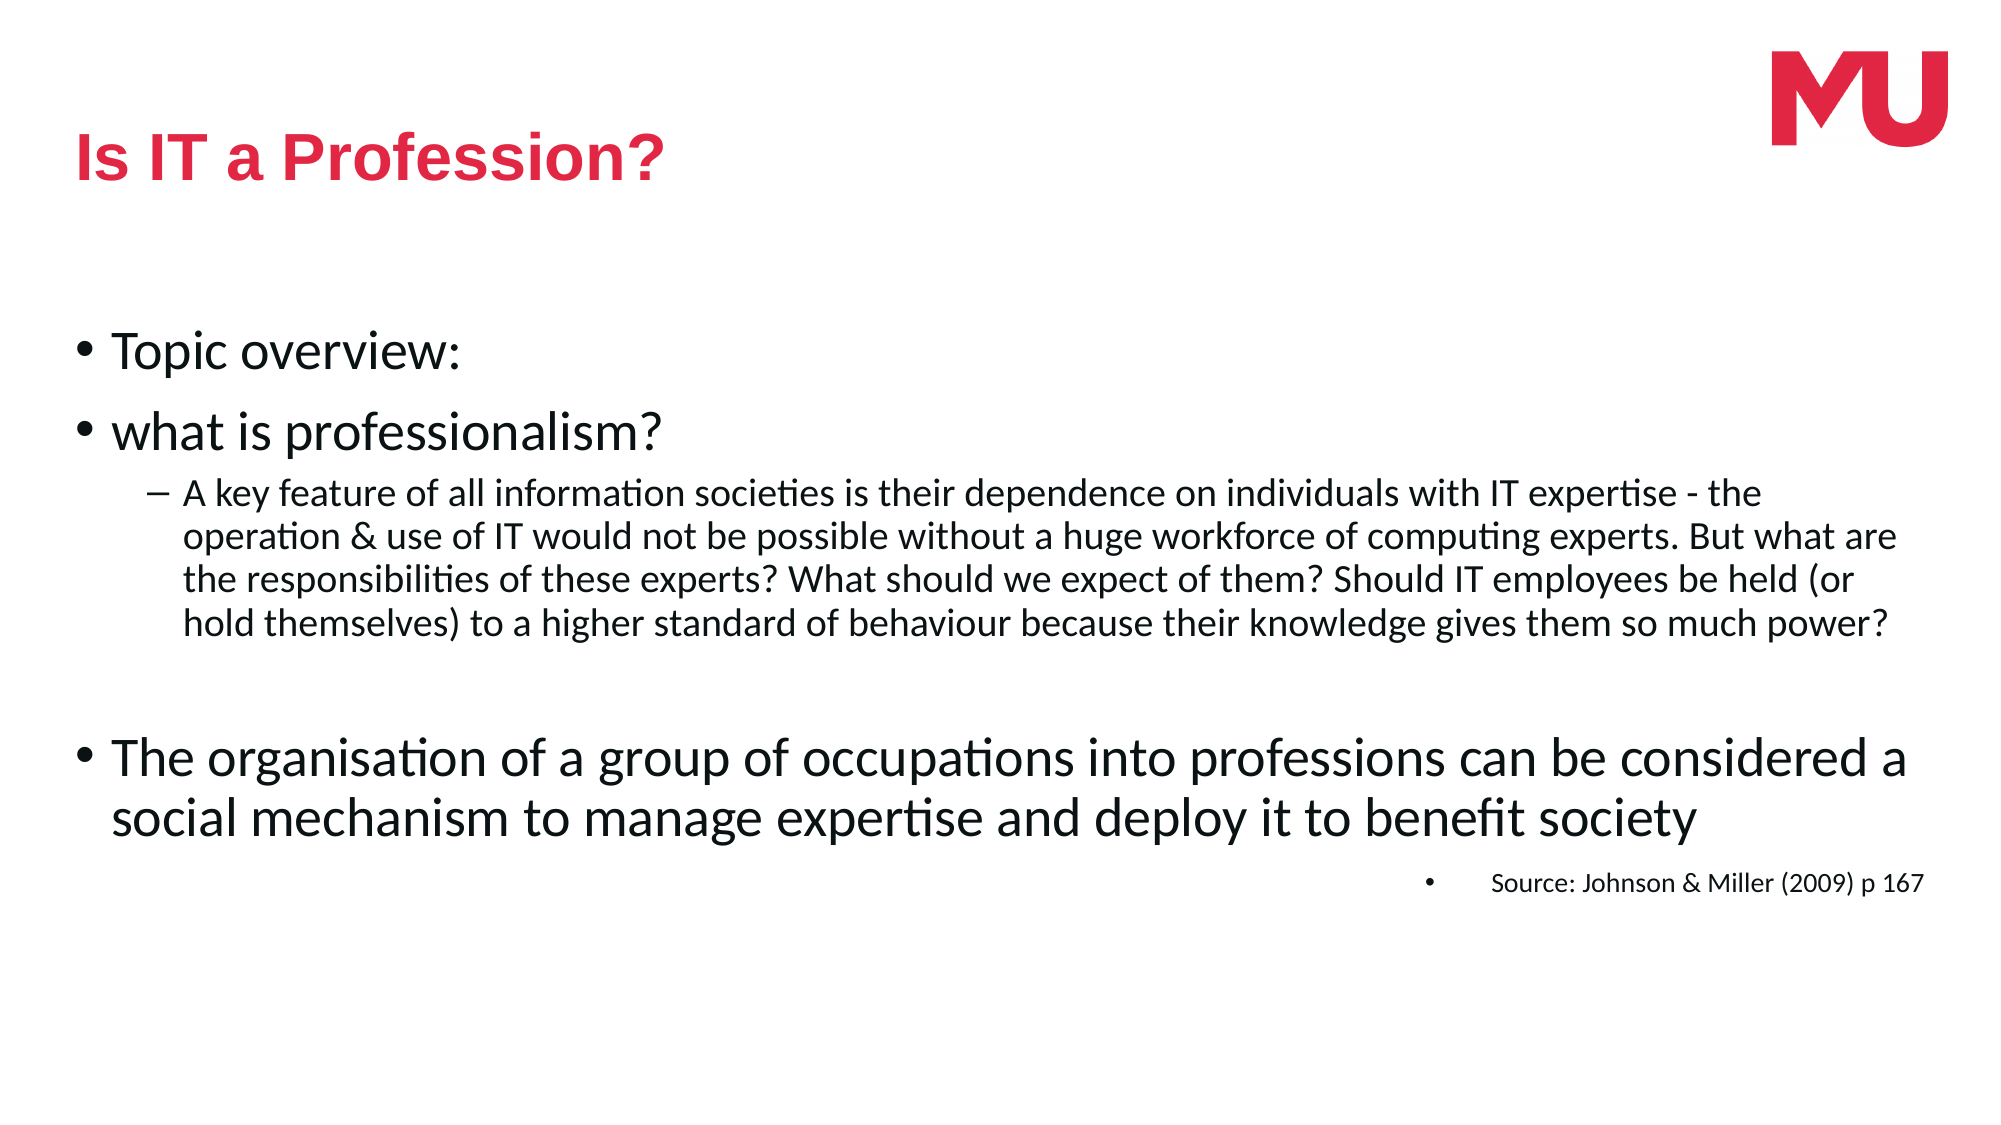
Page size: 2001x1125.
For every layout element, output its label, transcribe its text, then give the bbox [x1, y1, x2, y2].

list Topic overview: what is professionalism? A key feature of all information societies is their dependence on individuals with IT expertise - the operation & use of IT would not be possible without a huge workforce of computing experts. But what are the responsibilities of these experts? What should we expect of them? Should IT employees be held (or hold themselves) to a higher standard of behaviour because their knowledge gives them so much power? The organisation of a group of occupations into professions can be considered a social mechanism to manage expertise and deploy it to benefit society Source: Johnson & Miller (2009) p 167 [50, 296, 1950, 1012]
picture [1770, 49, 1950, 148]
title Is IT a Profession? [50, 50, 1711, 268]
